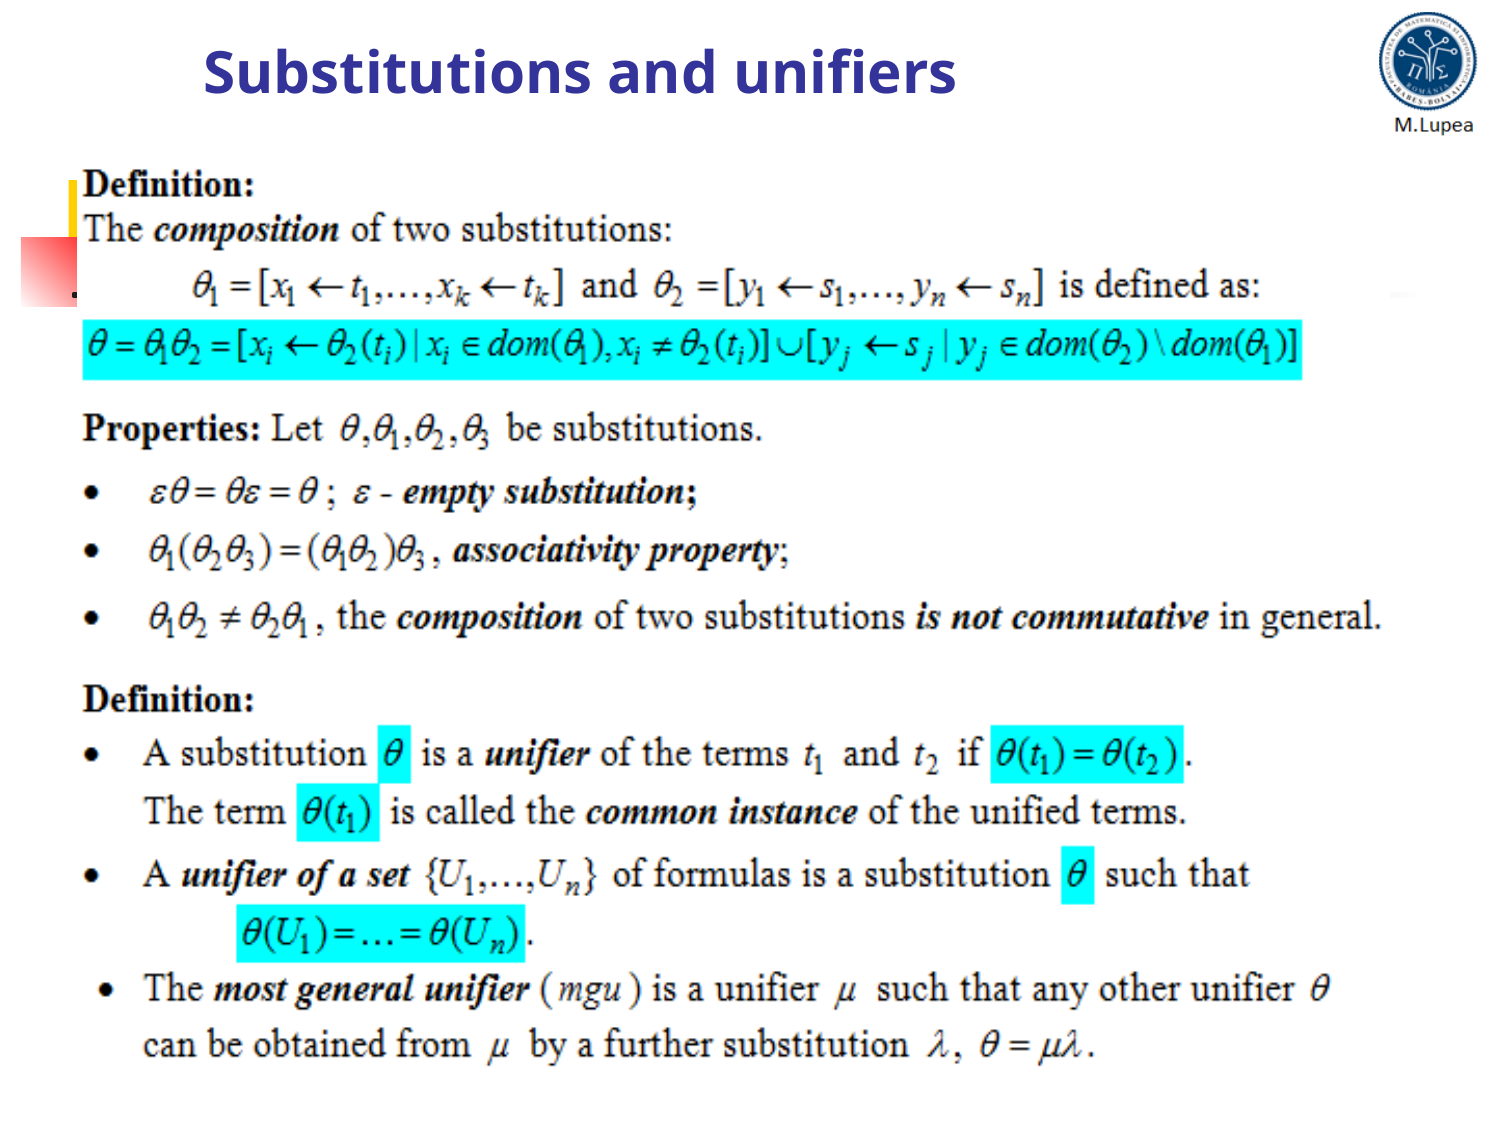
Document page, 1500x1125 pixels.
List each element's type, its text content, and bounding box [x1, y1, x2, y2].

title Substitutions and unifiers [188, 35, 1374, 113]
picture [76, 159, 1390, 1073]
picture [1379, 12, 1484, 143]
